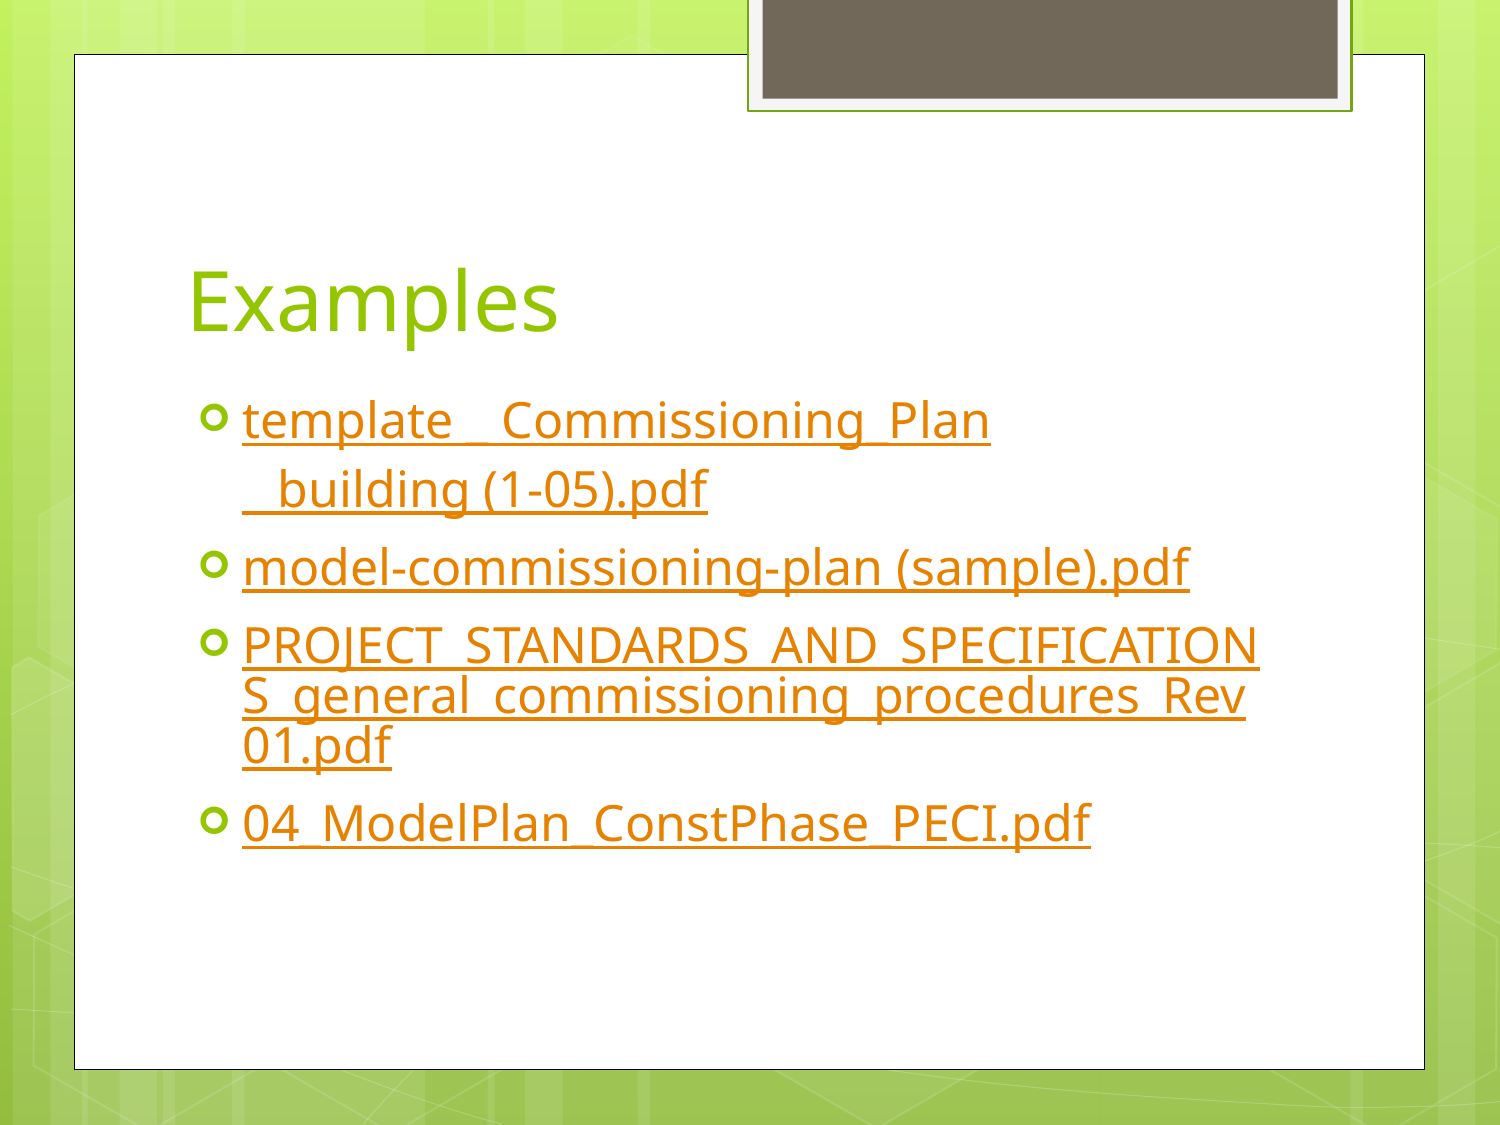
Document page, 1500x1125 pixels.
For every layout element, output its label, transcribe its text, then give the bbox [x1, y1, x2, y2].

list template _ Commissioning_Plan_ building (1-05).pdf model-commissioning-plan (sample).pdf PROJECT_STANDARDS_AND_SPECIFICATIONS_general_commissioning_procedures_Rev01.pdf 04_ModelPlan_ConstPhase_PECI.pdf [171, 381, 1283, 957]
title Examples [171, 168, 1324, 357]
